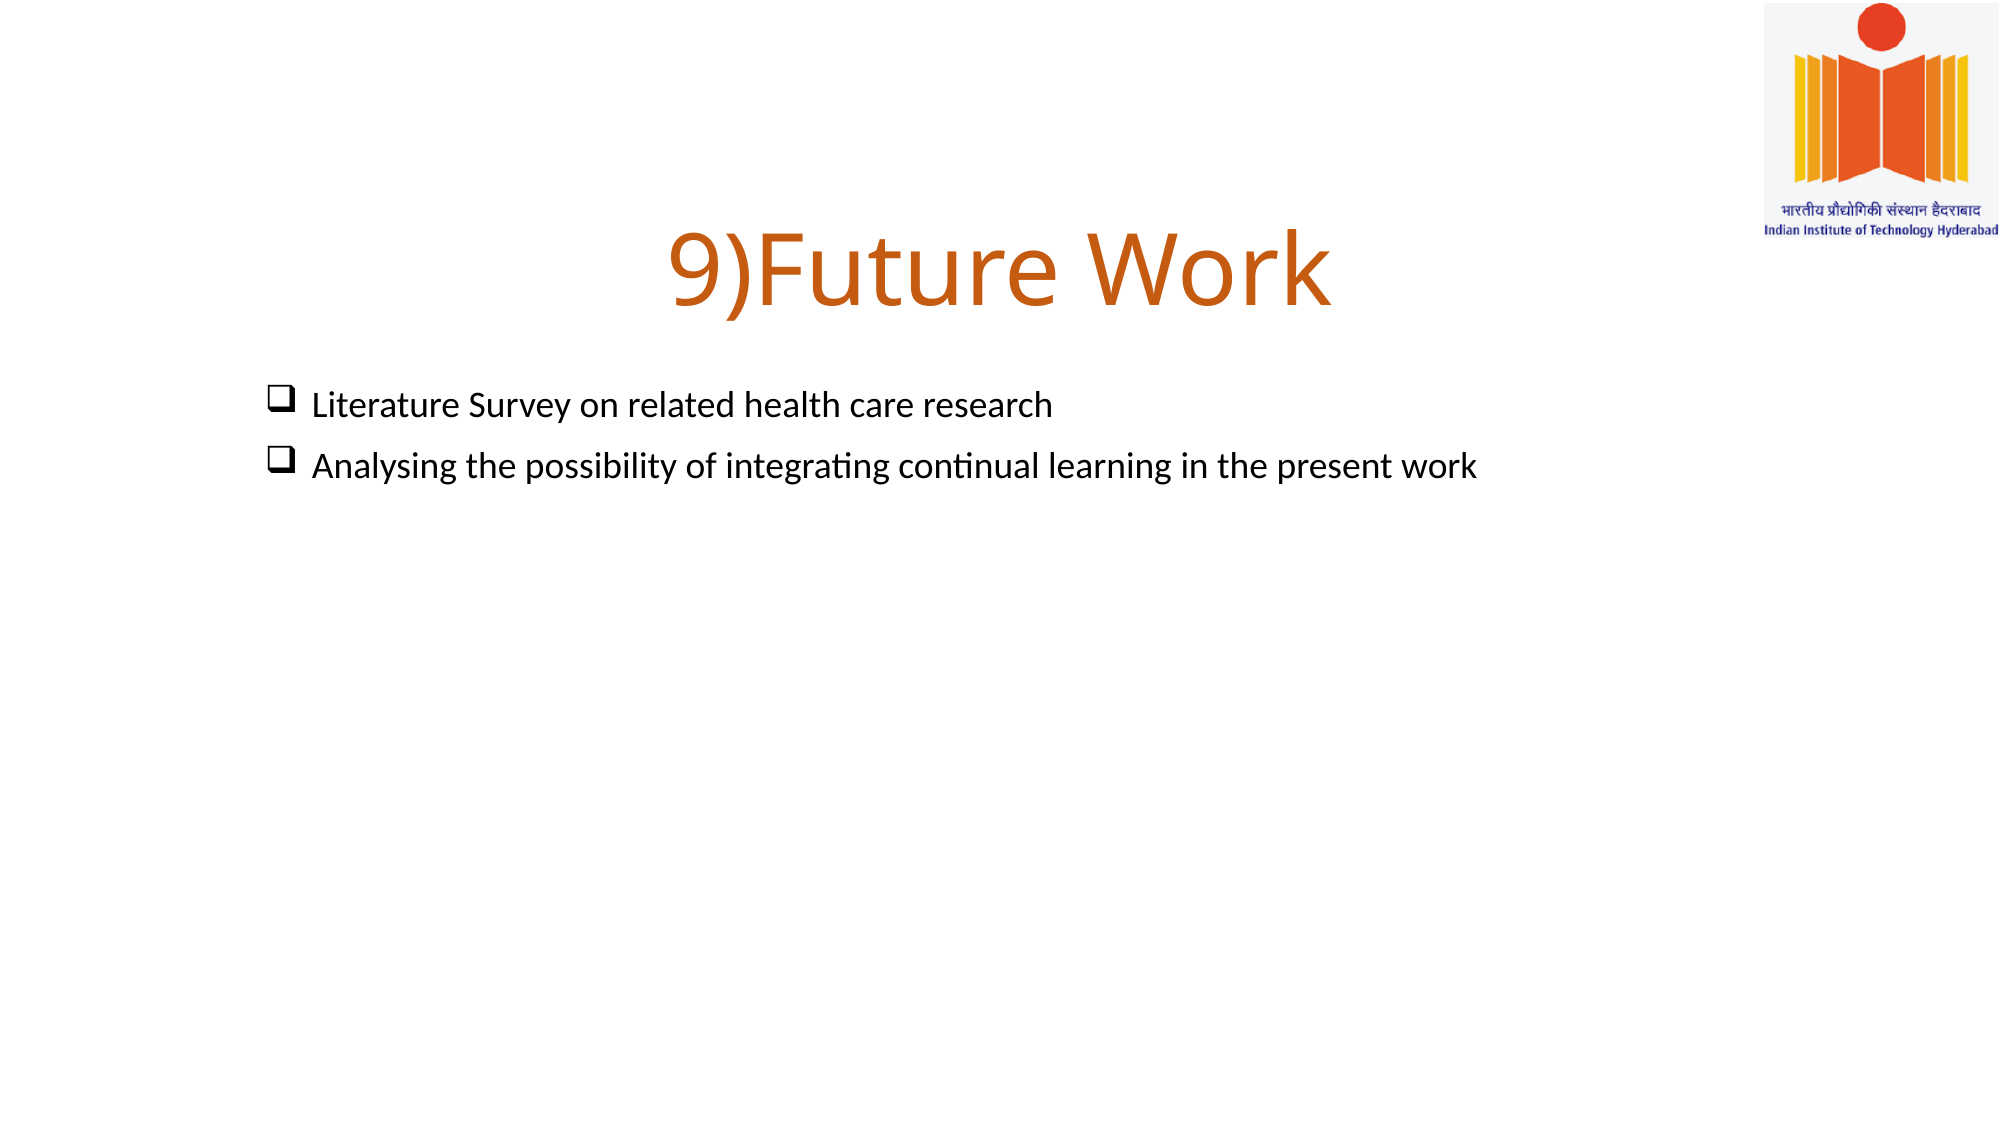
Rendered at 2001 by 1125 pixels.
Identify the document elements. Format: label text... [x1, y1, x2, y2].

picture [1764, 1, 2000, 241]
title 9)Future Work [249, 184, 1750, 335]
subtitle Literature Survey on related health care research Analysing the possibility of integrating continual learning in the present work [249, 377, 1750, 885]
